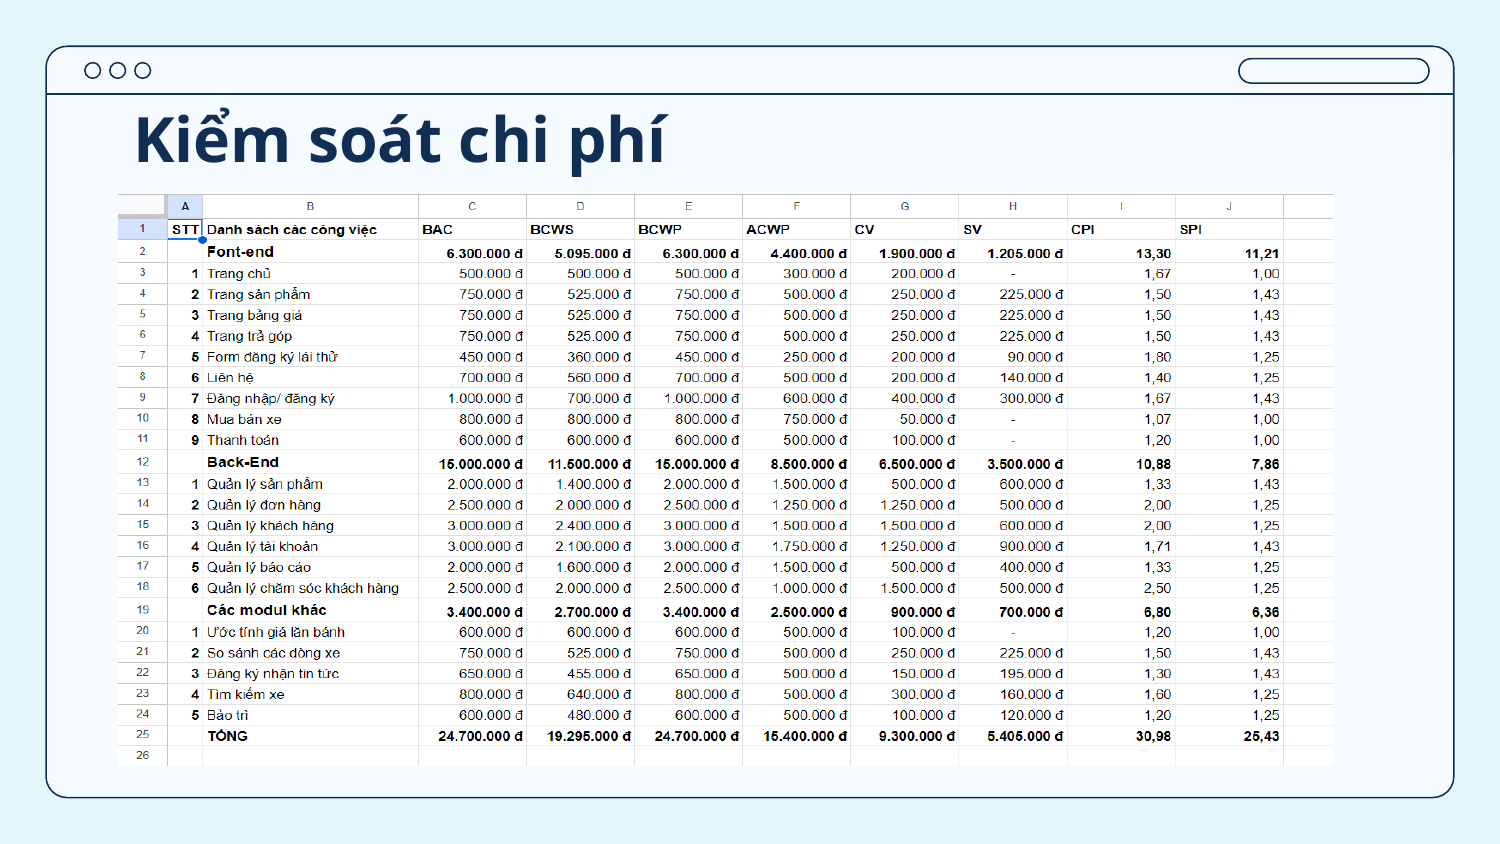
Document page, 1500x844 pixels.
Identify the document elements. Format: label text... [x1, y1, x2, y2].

picture [117, 192, 1334, 766]
title Kiểm soát chi phí [118, 85, 1382, 180]
